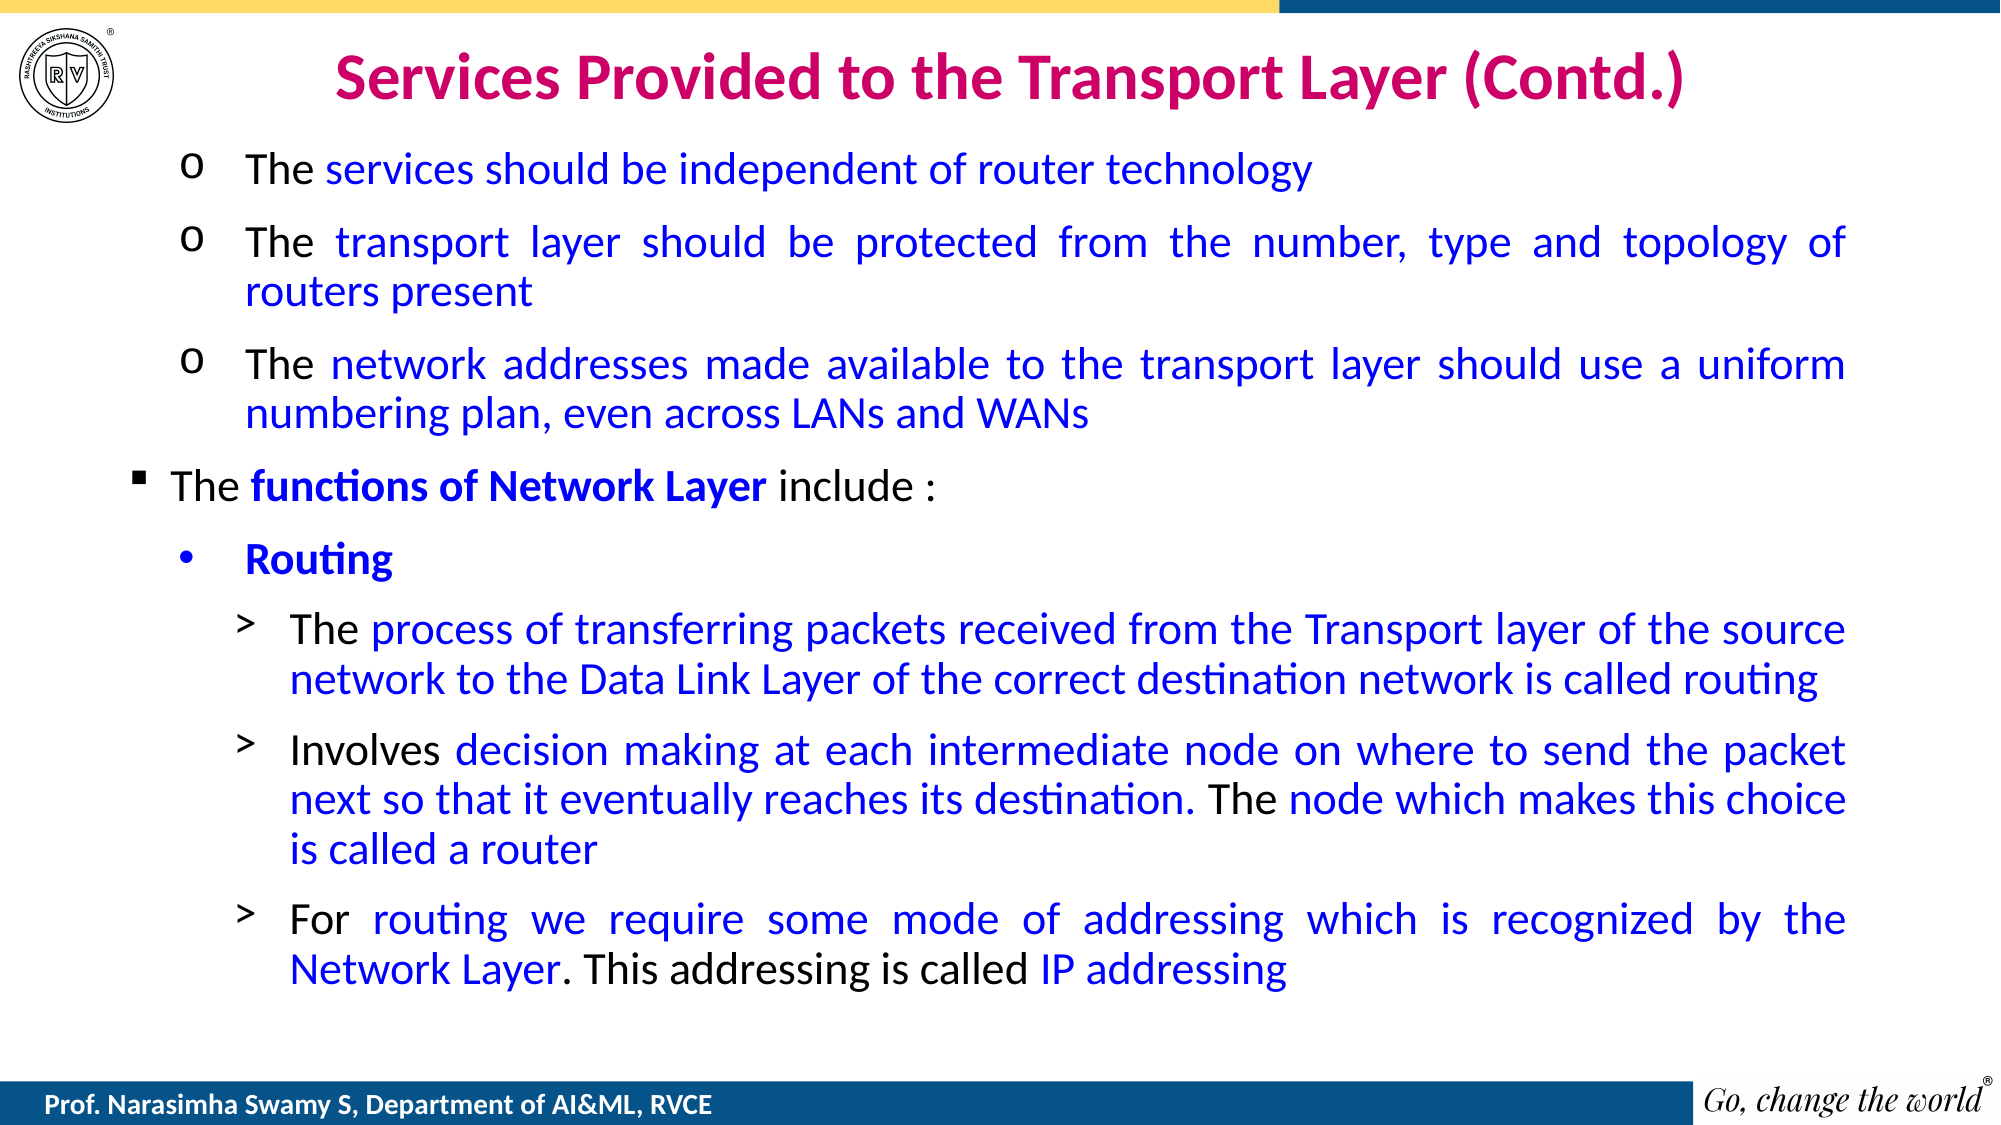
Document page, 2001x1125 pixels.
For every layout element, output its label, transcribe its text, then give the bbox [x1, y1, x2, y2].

list The services should be independent of router technology The transport layer should be protected from the number, type and topology of routers present The network addresses made available to the transport layer should use a uniform numbering plan, even across LANs and WANs The functions of Network Layer include : Routing The process of transferring packets received from the Transport layer of the source network to the Data Link Layer of the correct destination network is called routing Involves decision making at each intermediate node on where to send the packet next so that it eventually reaches its destination. The node which makes this choice is called a router For routing we require some mode of addressing which is recognized by the Network Layer. This addressing is called IP addressing [113, 137, 1863, 1054]
picture [1701, 1075, 1994, 1120]
picture [19, 28, 114, 123]
title Services Provided to the Transport Layer (Contd.) [137, 27, 1887, 129]
